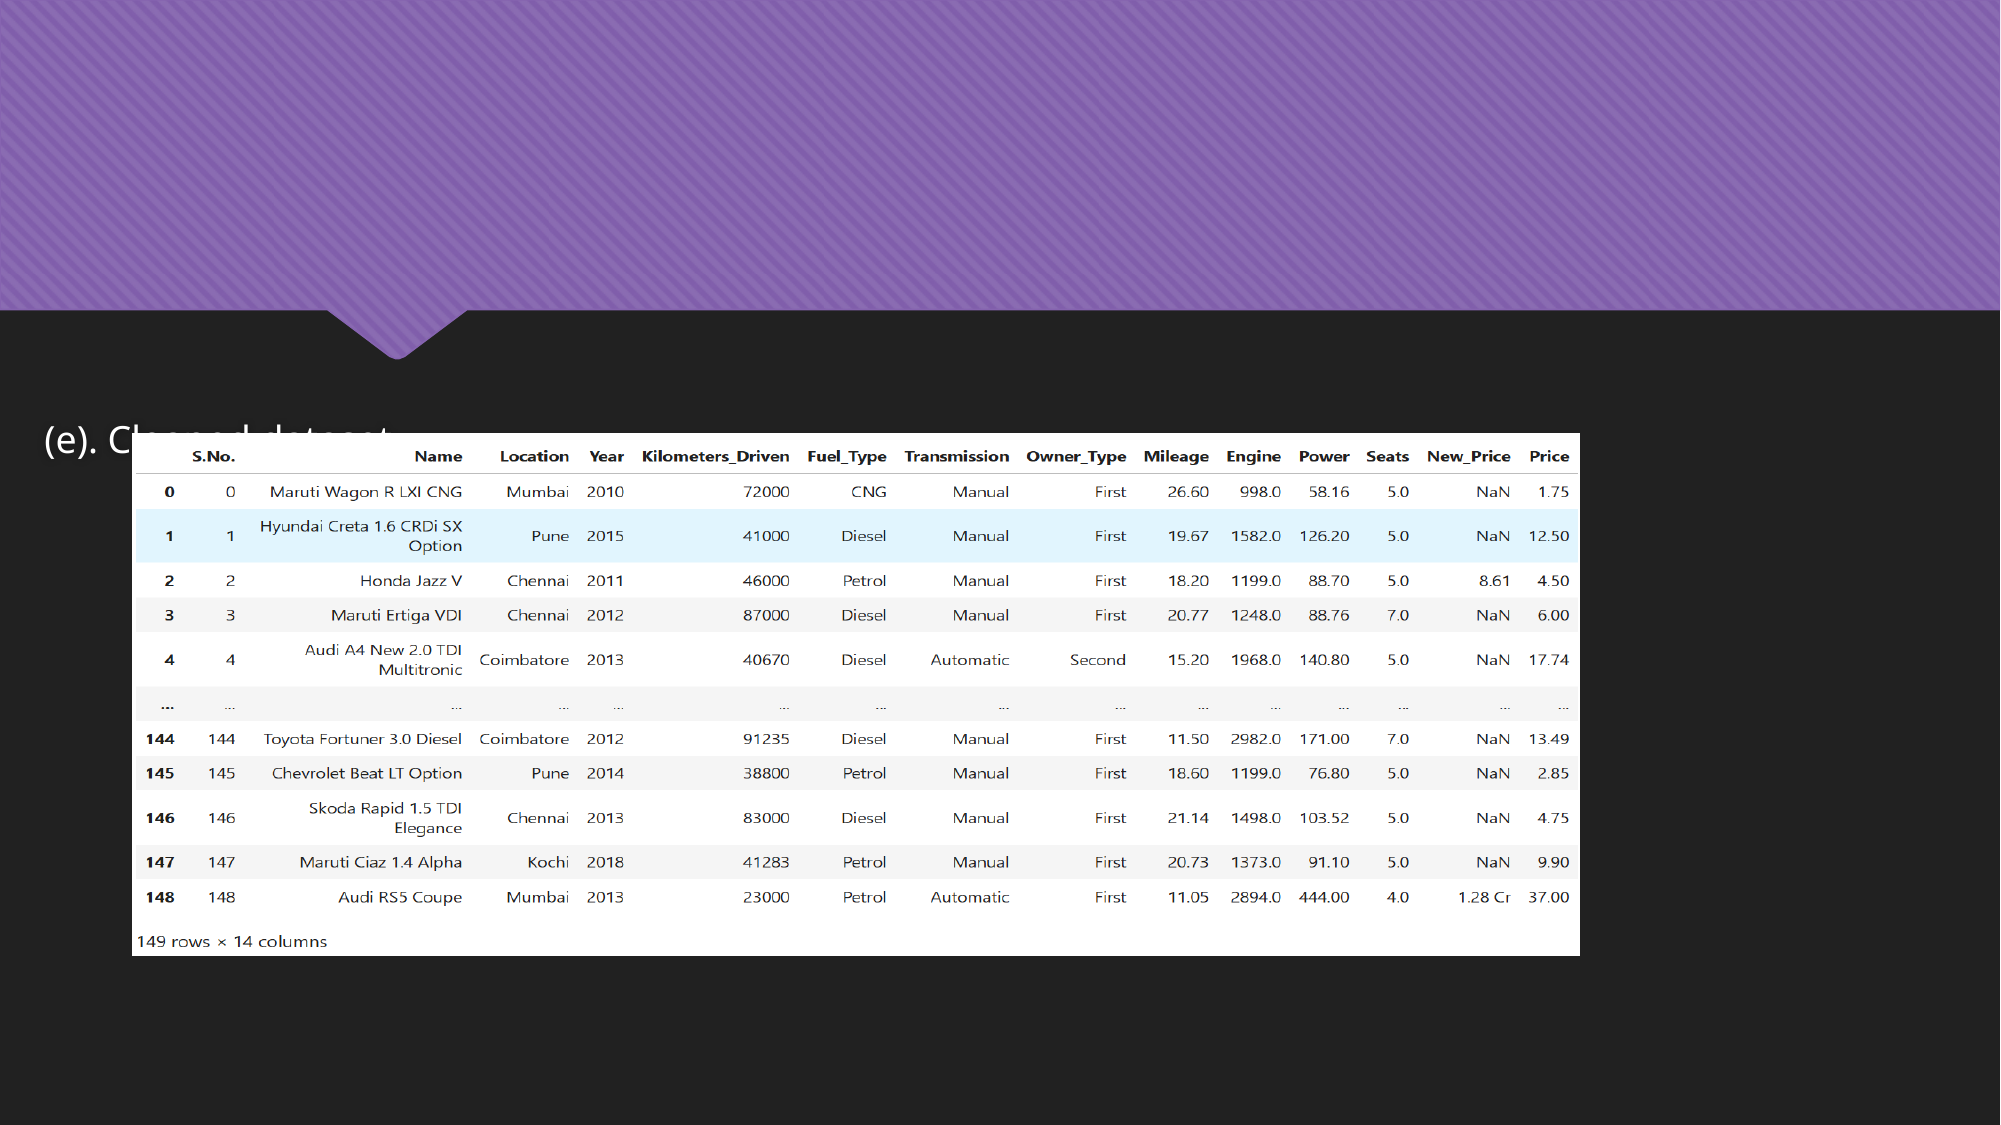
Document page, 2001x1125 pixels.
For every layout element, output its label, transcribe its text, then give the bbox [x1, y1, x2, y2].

list (e). Cleaned dataset [29, 343, 1905, 782]
picture [132, 433, 1580, 956]
